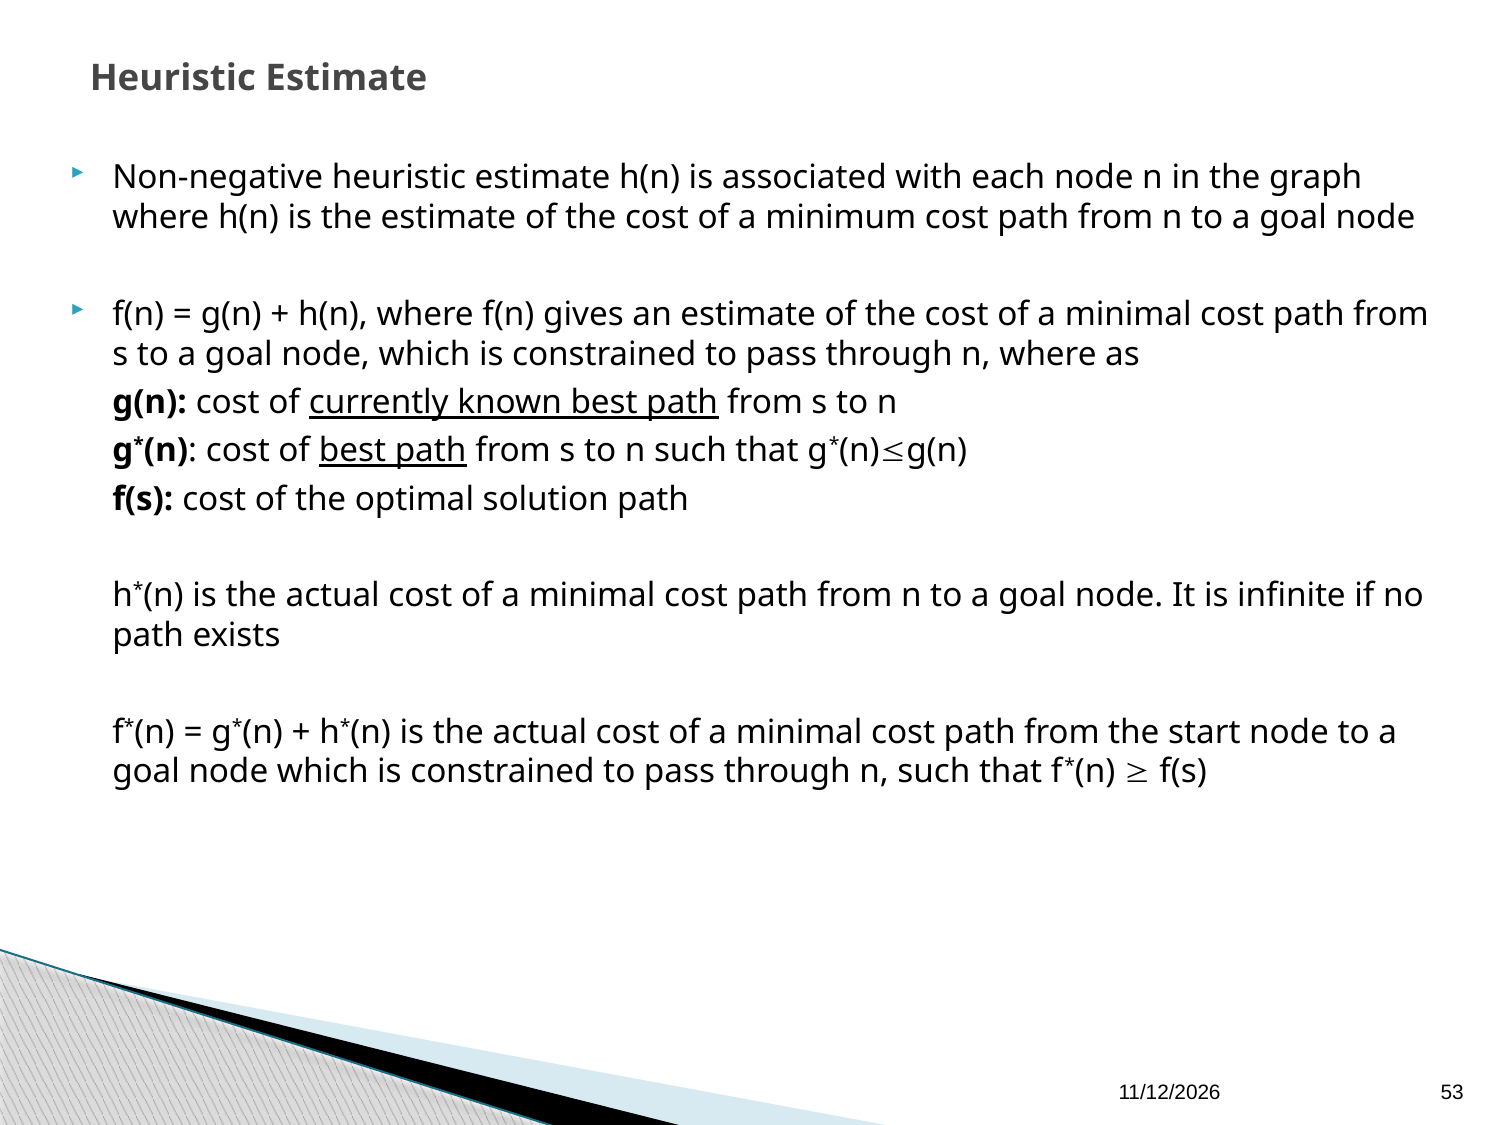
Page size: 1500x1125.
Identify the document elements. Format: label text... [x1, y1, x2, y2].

list Non-negative heuristic estimate h(n) is associated with each node n in the graph where h(n) is the estimate of the cost of a minimum cost path from n to a goal node f(n) = g(n) + h(n), where f(n) gives an estimate of the cost of a minimal cost path from s to a goal node, which is constrained to pass through n, where as g(n): cost of currently known best path from s to n g*(n): cost of best path from s to n such that g*(n)g(n) f(s): cost of the optimal solution path h*(n) is the actual cost of a minimal cost path from n to a goal node. It is infinite if no path exists f*(n) = g*(n) + h*(n) is the actual cost of a minimal cost path from the start node to a goal node which is constrained to pass through n, such that f*(n)  f(s) [37, 99, 1451, 913]
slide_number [1103, 1051, 1418, 1112]
slide_number 53 [1418, 1051, 1479, 1112]
title Heuristic Estimate [75, 45, 1425, 150]
